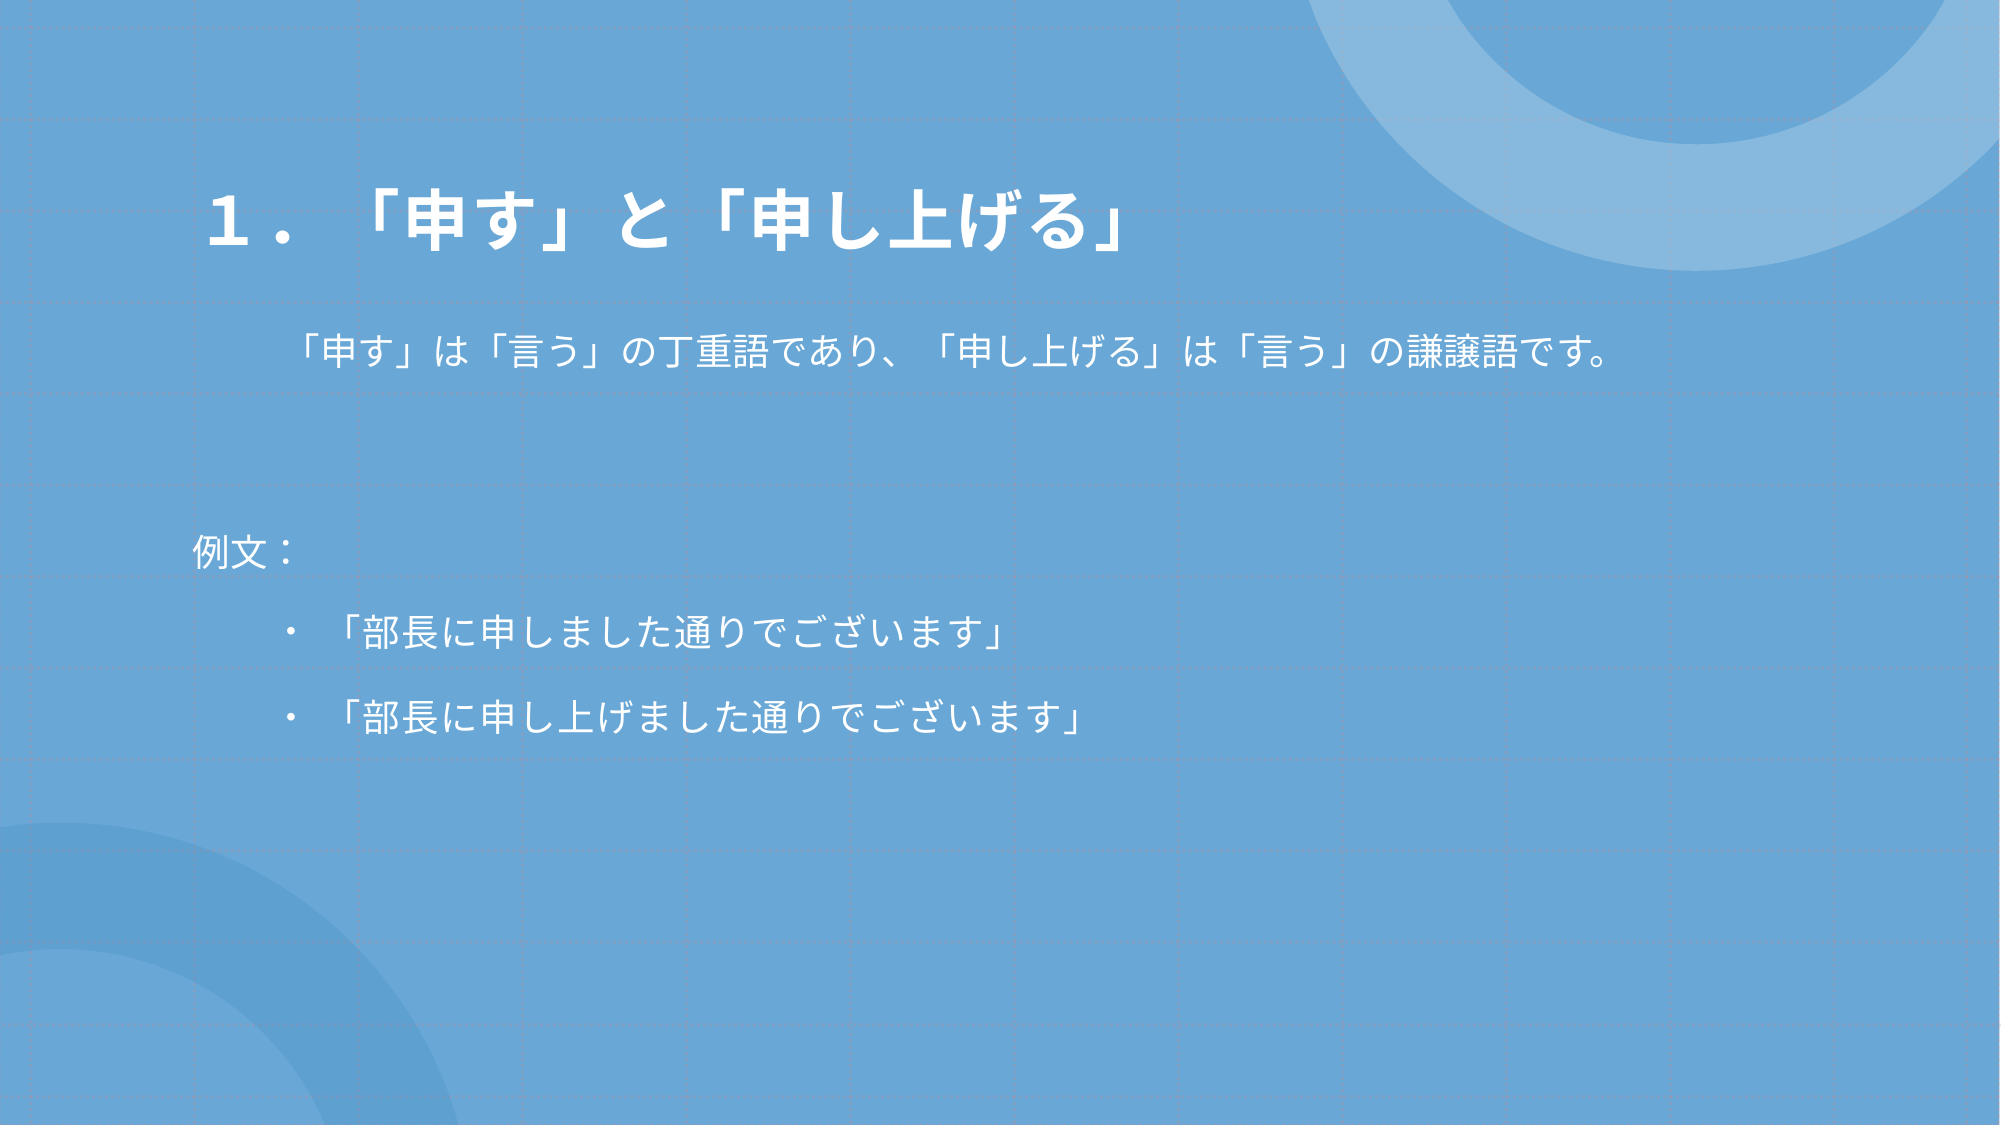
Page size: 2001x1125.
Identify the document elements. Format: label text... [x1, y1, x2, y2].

title １．「申す」と「申し上げる」 [177, 104, 1375, 322]
list 「部長に申しました通りでございます」 「部長に申し上げました通りでございます」 [268, 587, 1419, 759]
text_box 「申す」は「言う」の丁重語であり、「申し上げる」は「言う」の謙譲語です。 [268, 320, 1865, 381]
text_box 例文： [178, 521, 321, 626]
